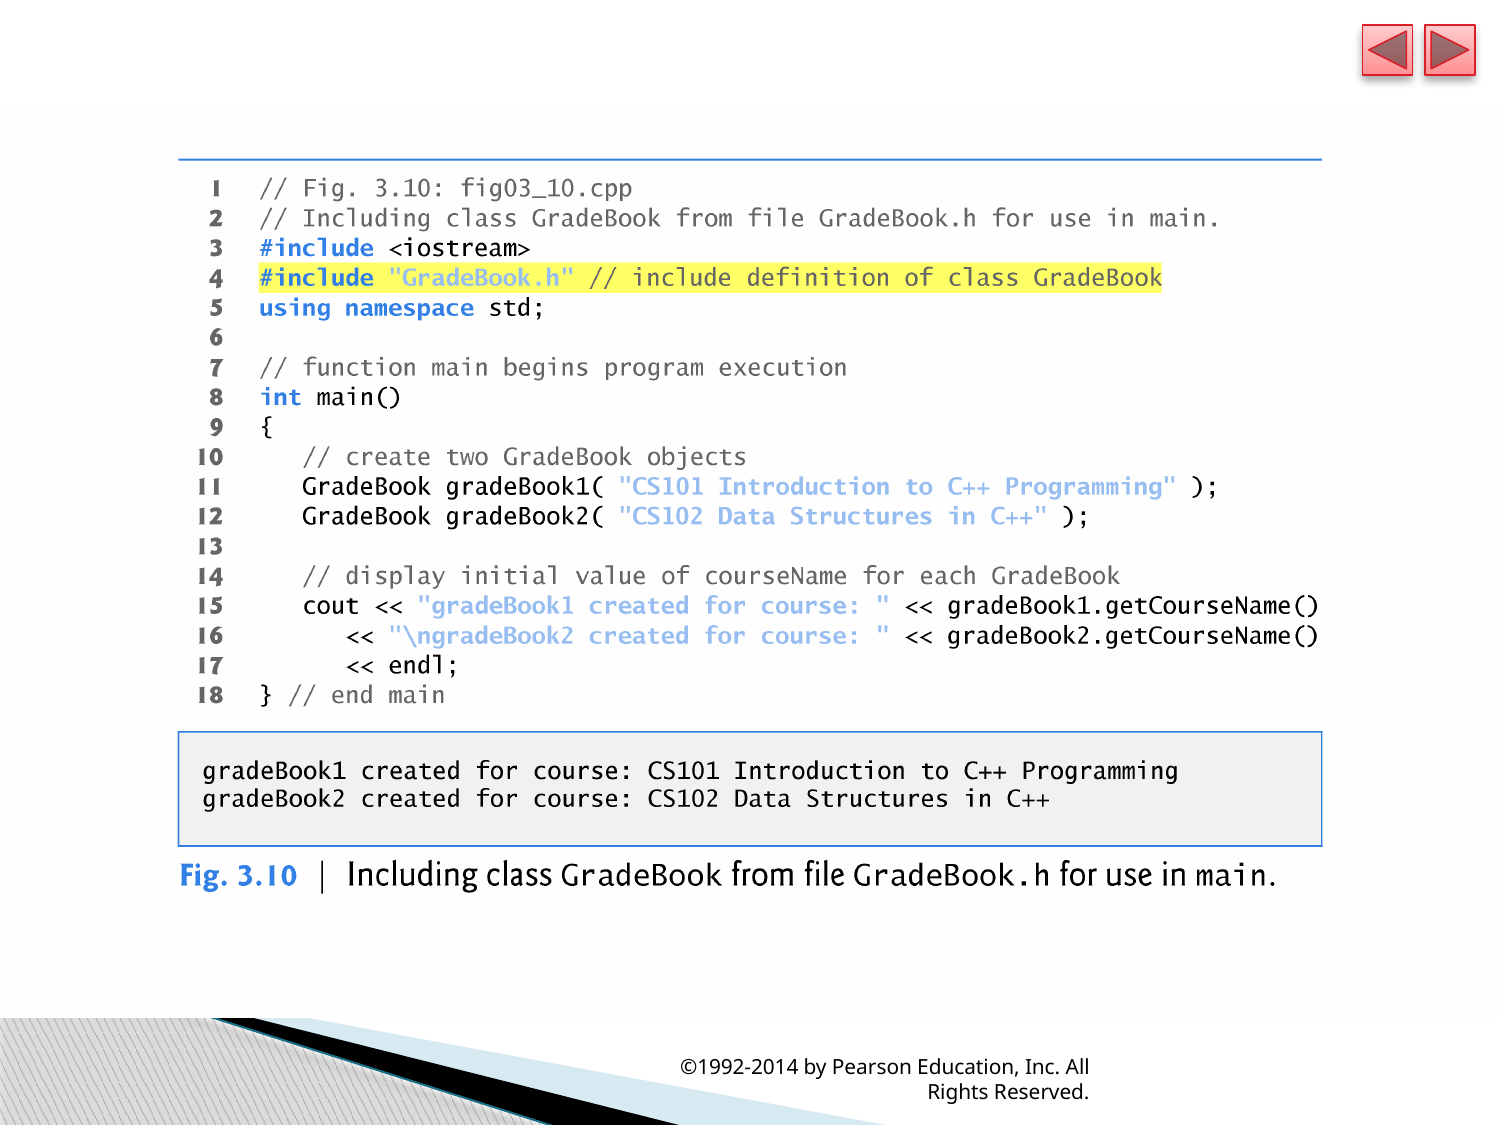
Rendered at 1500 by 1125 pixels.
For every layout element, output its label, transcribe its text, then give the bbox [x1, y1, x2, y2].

footer ©1992-2014 by Pearson Education, Inc. All Rights Reserved. [650, 1051, 1105, 1112]
picture [0, 106, 1500, 1018]
